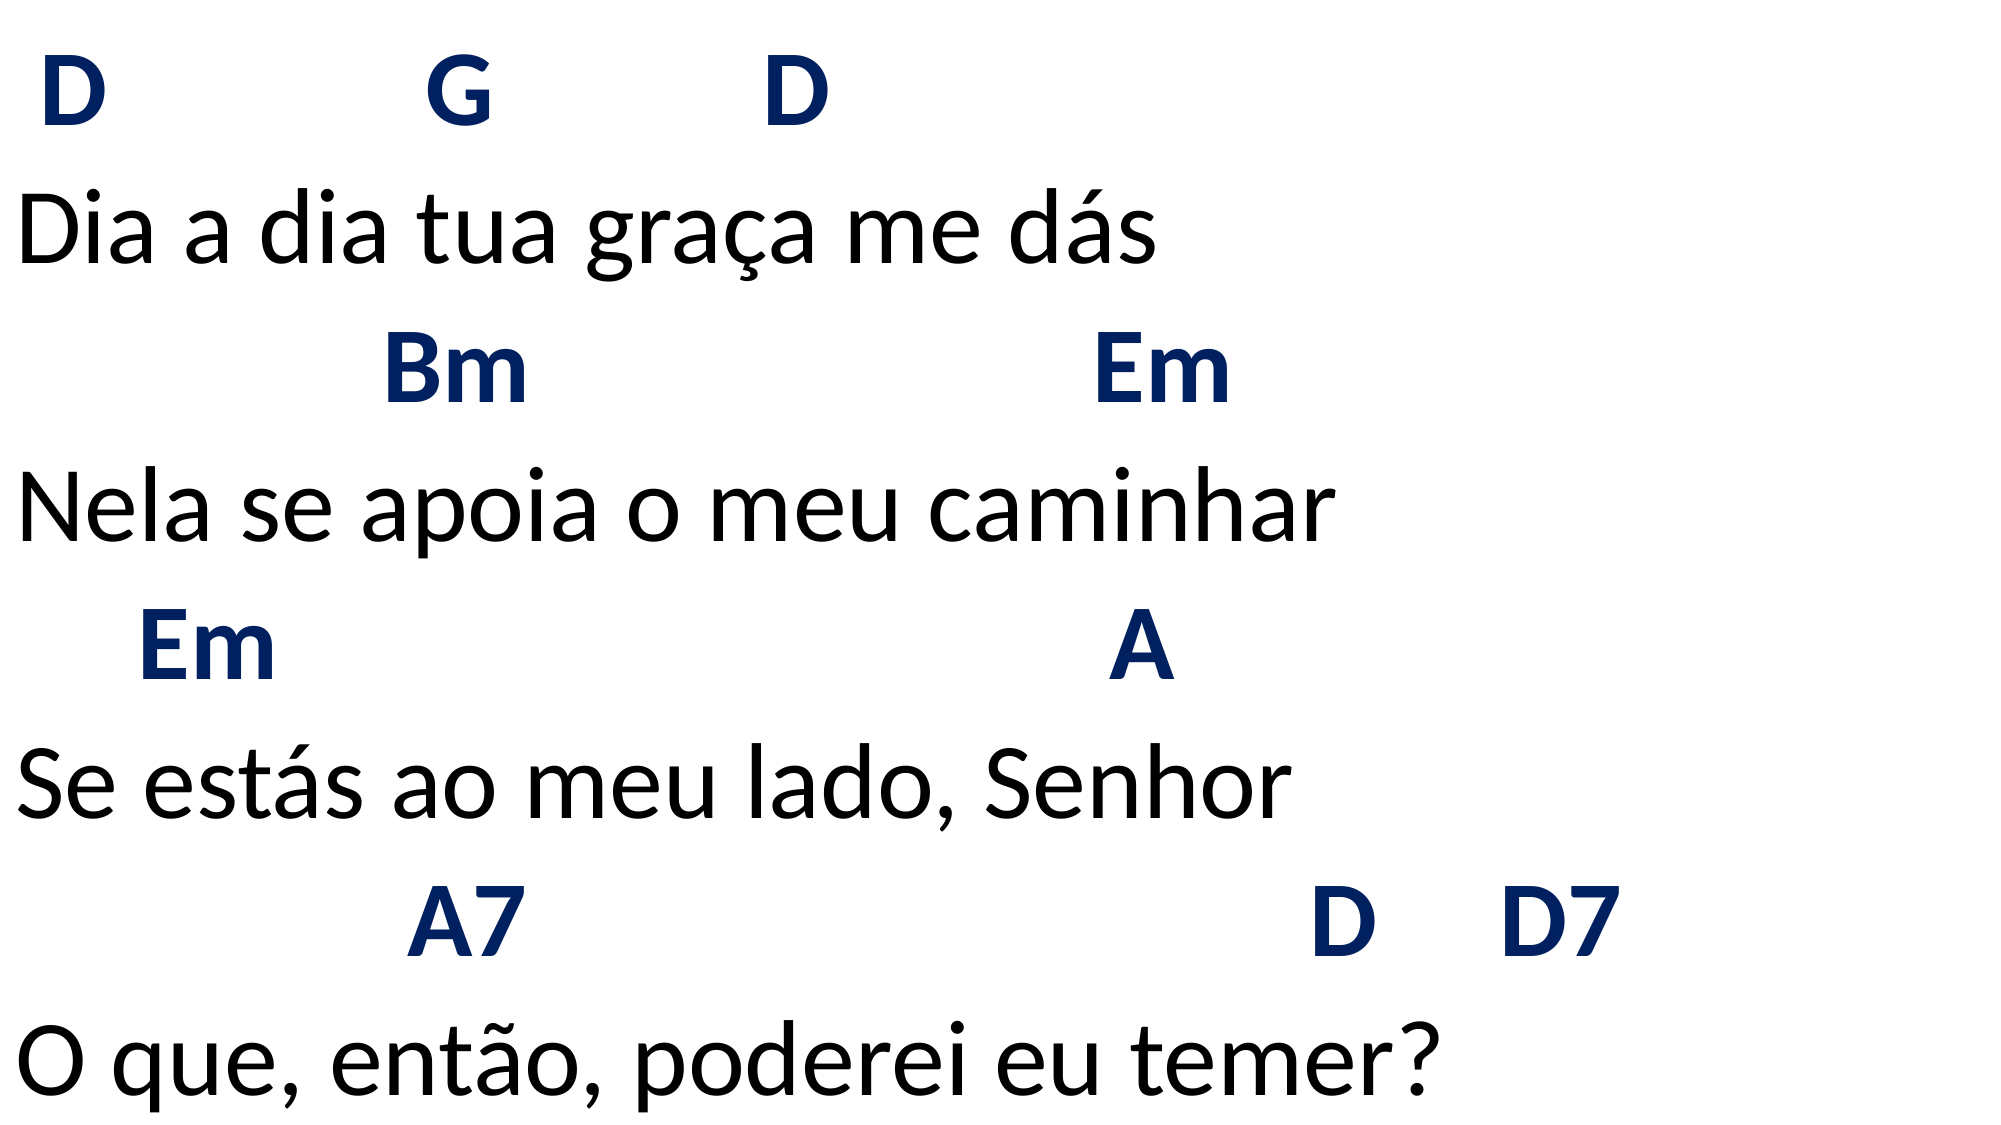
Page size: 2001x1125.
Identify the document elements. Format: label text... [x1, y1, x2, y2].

title D G D Dia a dia tua graça me dás Bm Em Nela se apoia o meu caminhar Em A Se estás ao meu lado, Senhor A7 D D7 O que, então, poderei eu temer? [0, 0, 2000, 1125]
